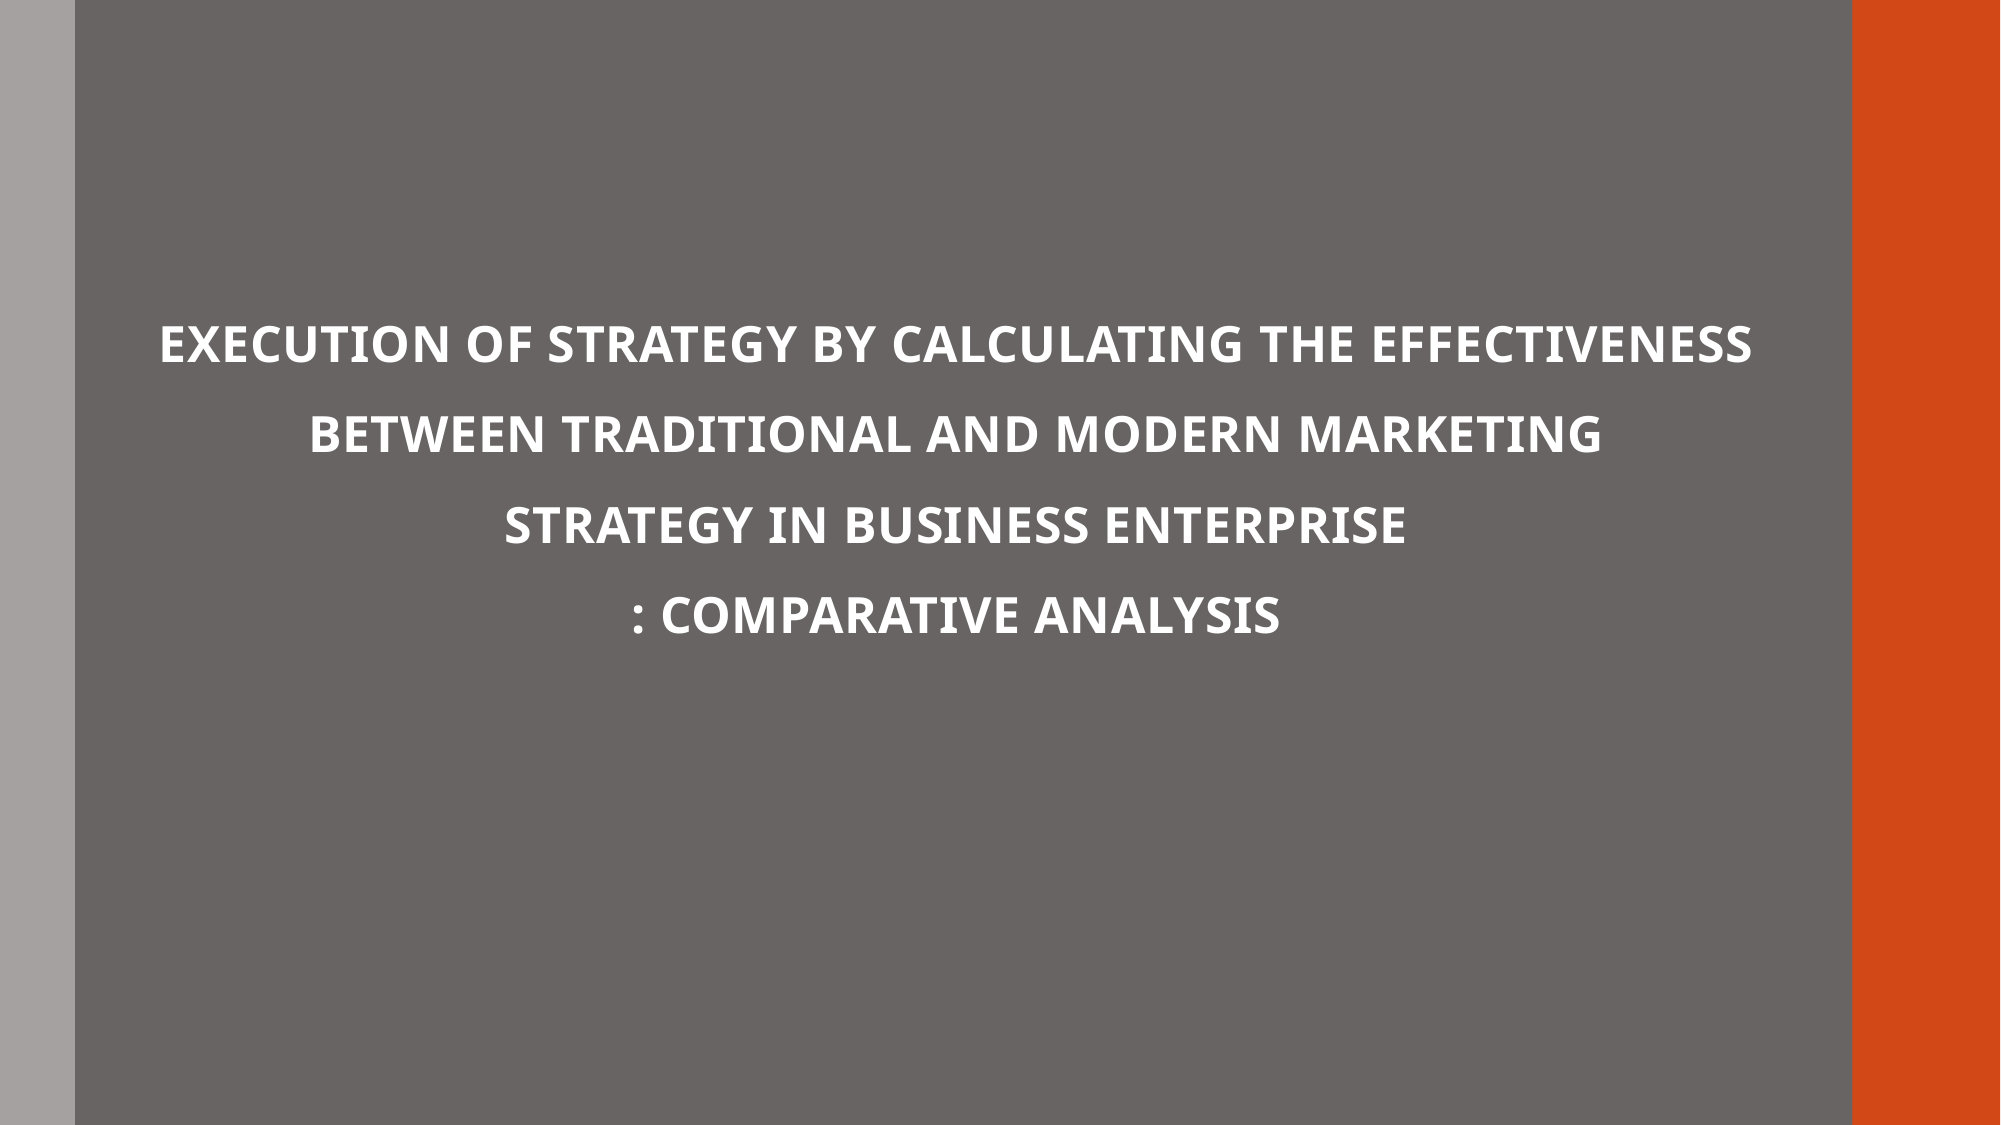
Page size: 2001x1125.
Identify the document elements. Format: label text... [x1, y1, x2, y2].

subtitle EXECUTION OF STRATEGY BY CALCULATING THE EFFECTIVENESS BETWEEN TRADITIONAL AND MODERN MARKETING STRATEGY IN BUSINESS ENTERPRISE : COMPARATIVE ANALYSIS [109, 50, 1805, 1065]
